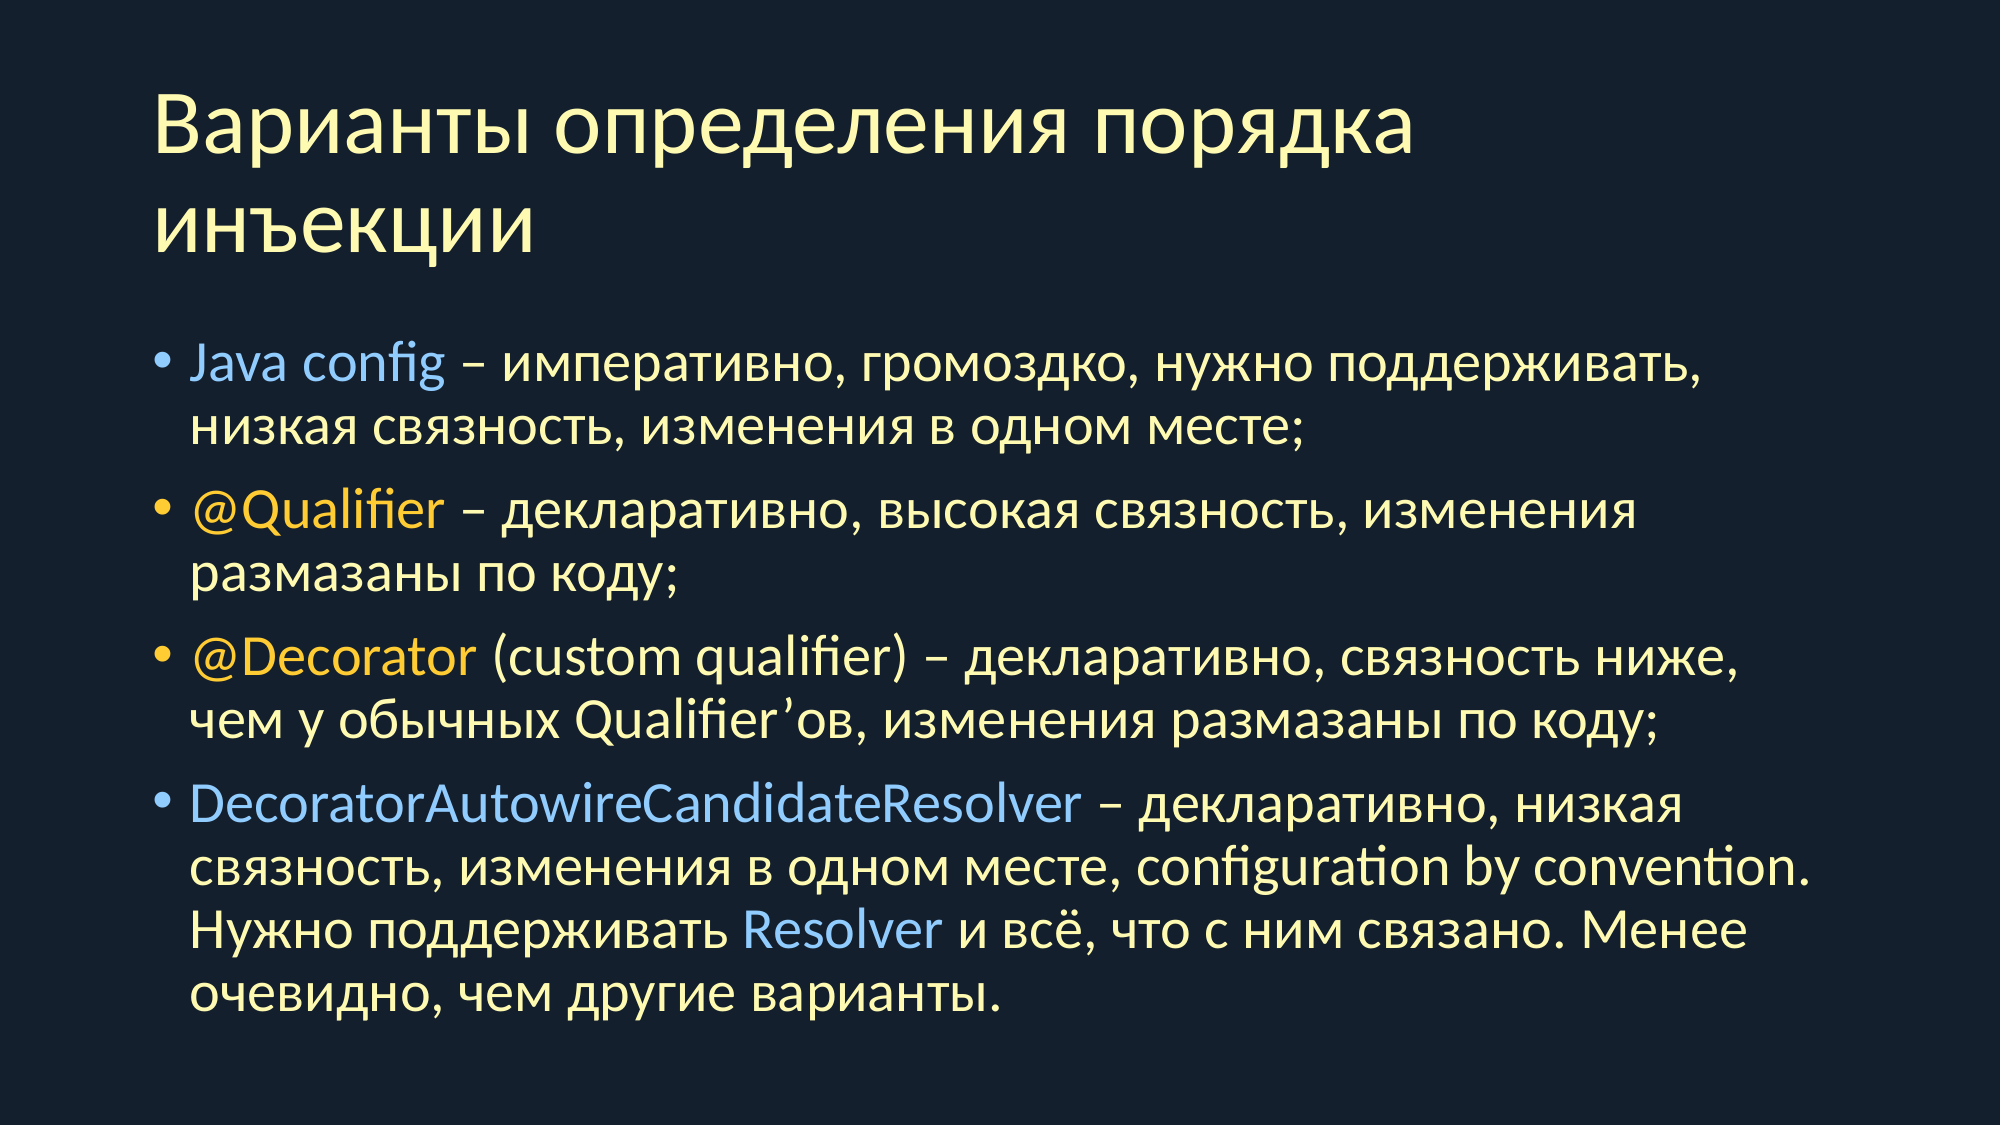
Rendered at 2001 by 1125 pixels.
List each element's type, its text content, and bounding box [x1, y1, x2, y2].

list Java сonfig – императивно, громоздко, нужно поддерживать, низкая связность, изменения в одном месте; @Qualifier – декларативно, высокая связность, изменения размазаны по коду; @Decorator (custom qualifier) – декларативно, связность ниже, чем у обычных Qualifier’ов, изменения размазаны по коду; DecoratorAutowireCandidateResolver – декларативно, низкая связность, изменения в одном месте, configuration by convention. Нужно поддерживать Resolver и всё, что с ним связано. Менее очевидно, чем другие варианты. [137, 324, 1863, 1045]
title Варианты определения порядка инъекции [137, 59, 1959, 287]
